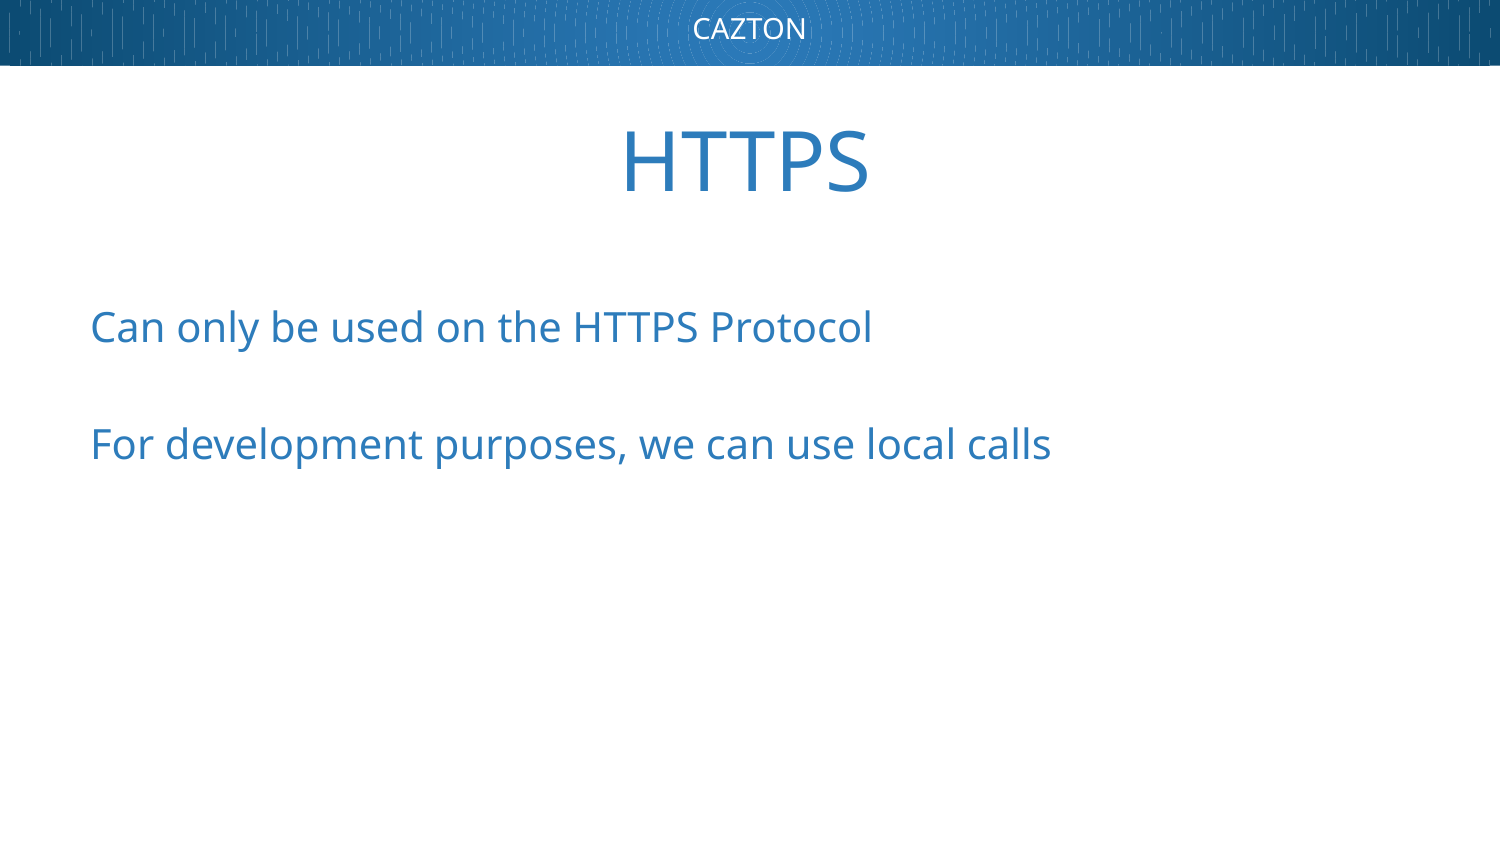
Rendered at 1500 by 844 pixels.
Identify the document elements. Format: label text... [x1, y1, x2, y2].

title HTTPS [70, 87, 1421, 229]
text_box Can only be used on the HTTPS Protocol For development purposes, we can use local calls [74, 240, 1425, 529]
